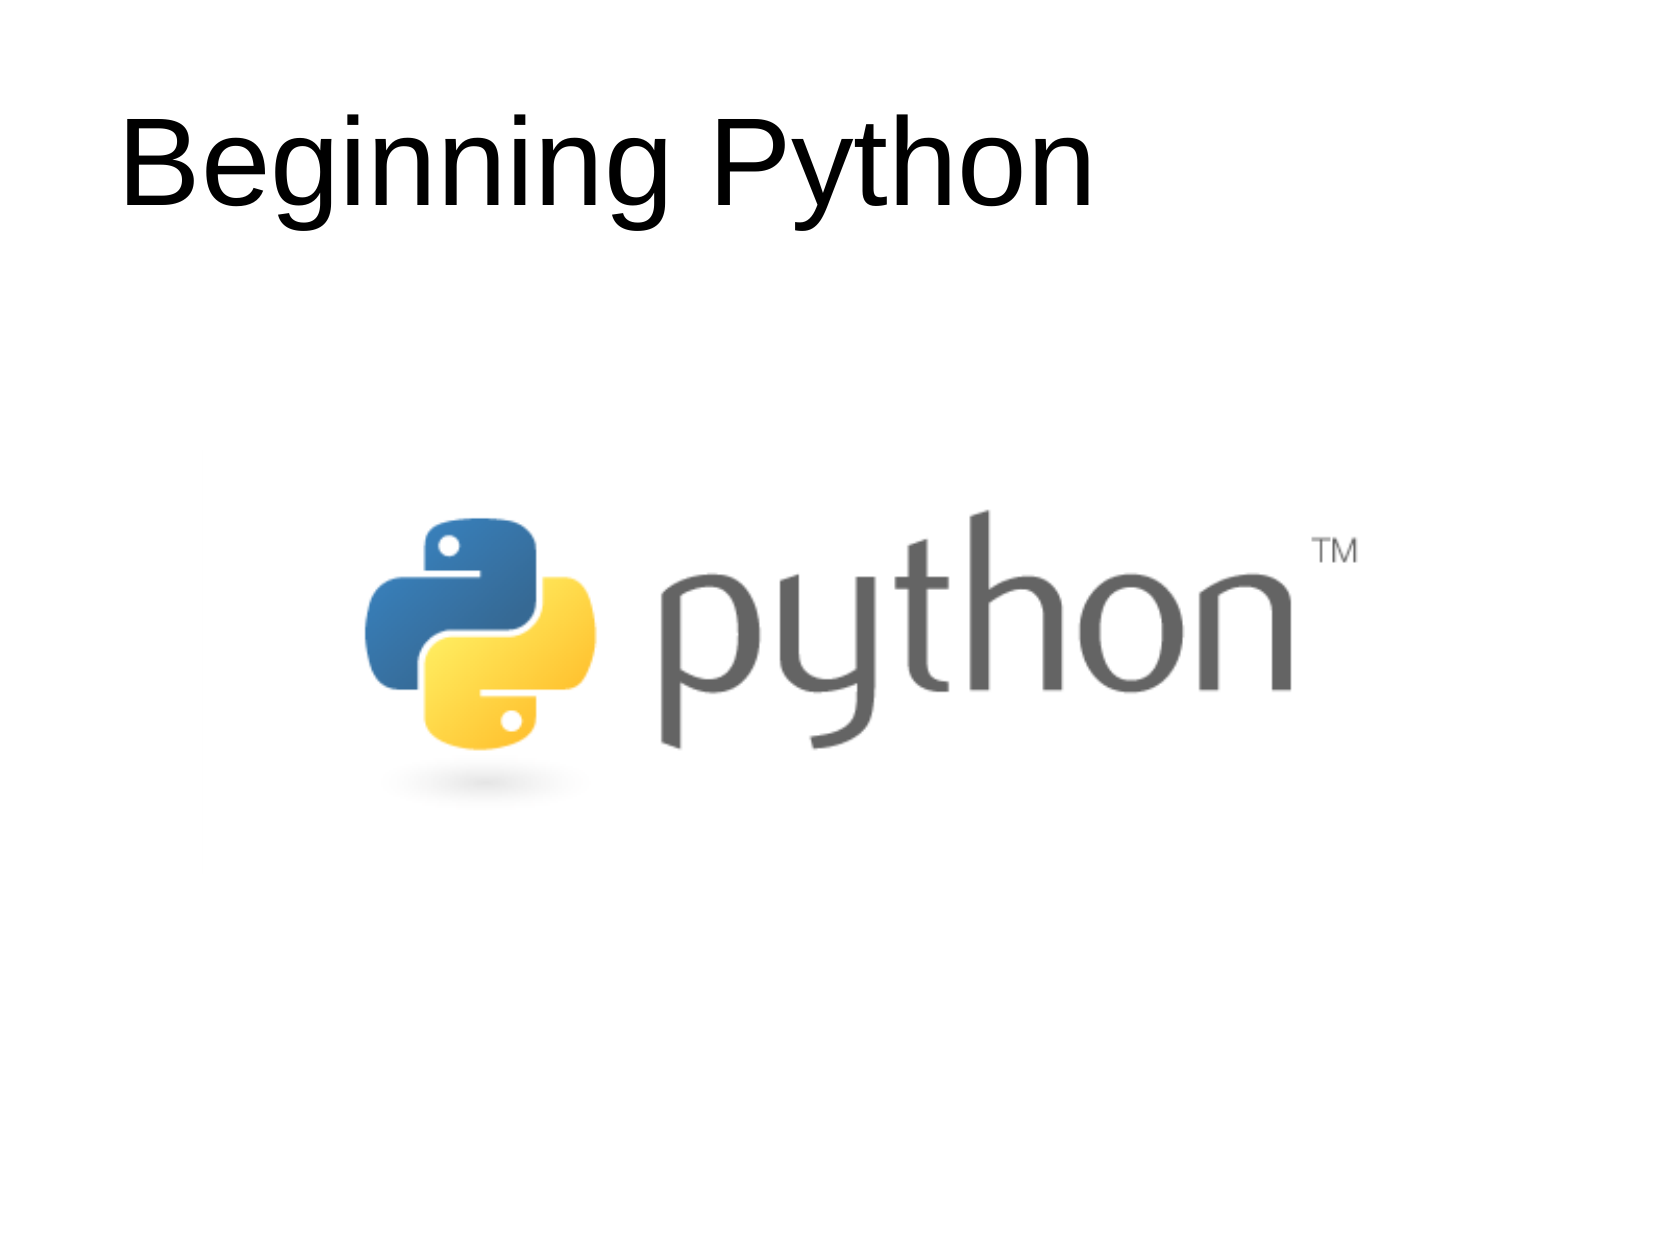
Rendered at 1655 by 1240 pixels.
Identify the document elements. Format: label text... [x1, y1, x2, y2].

title Beginning Python [115, 80, 1537, 220]
picture [200, 450, 1454, 874]
